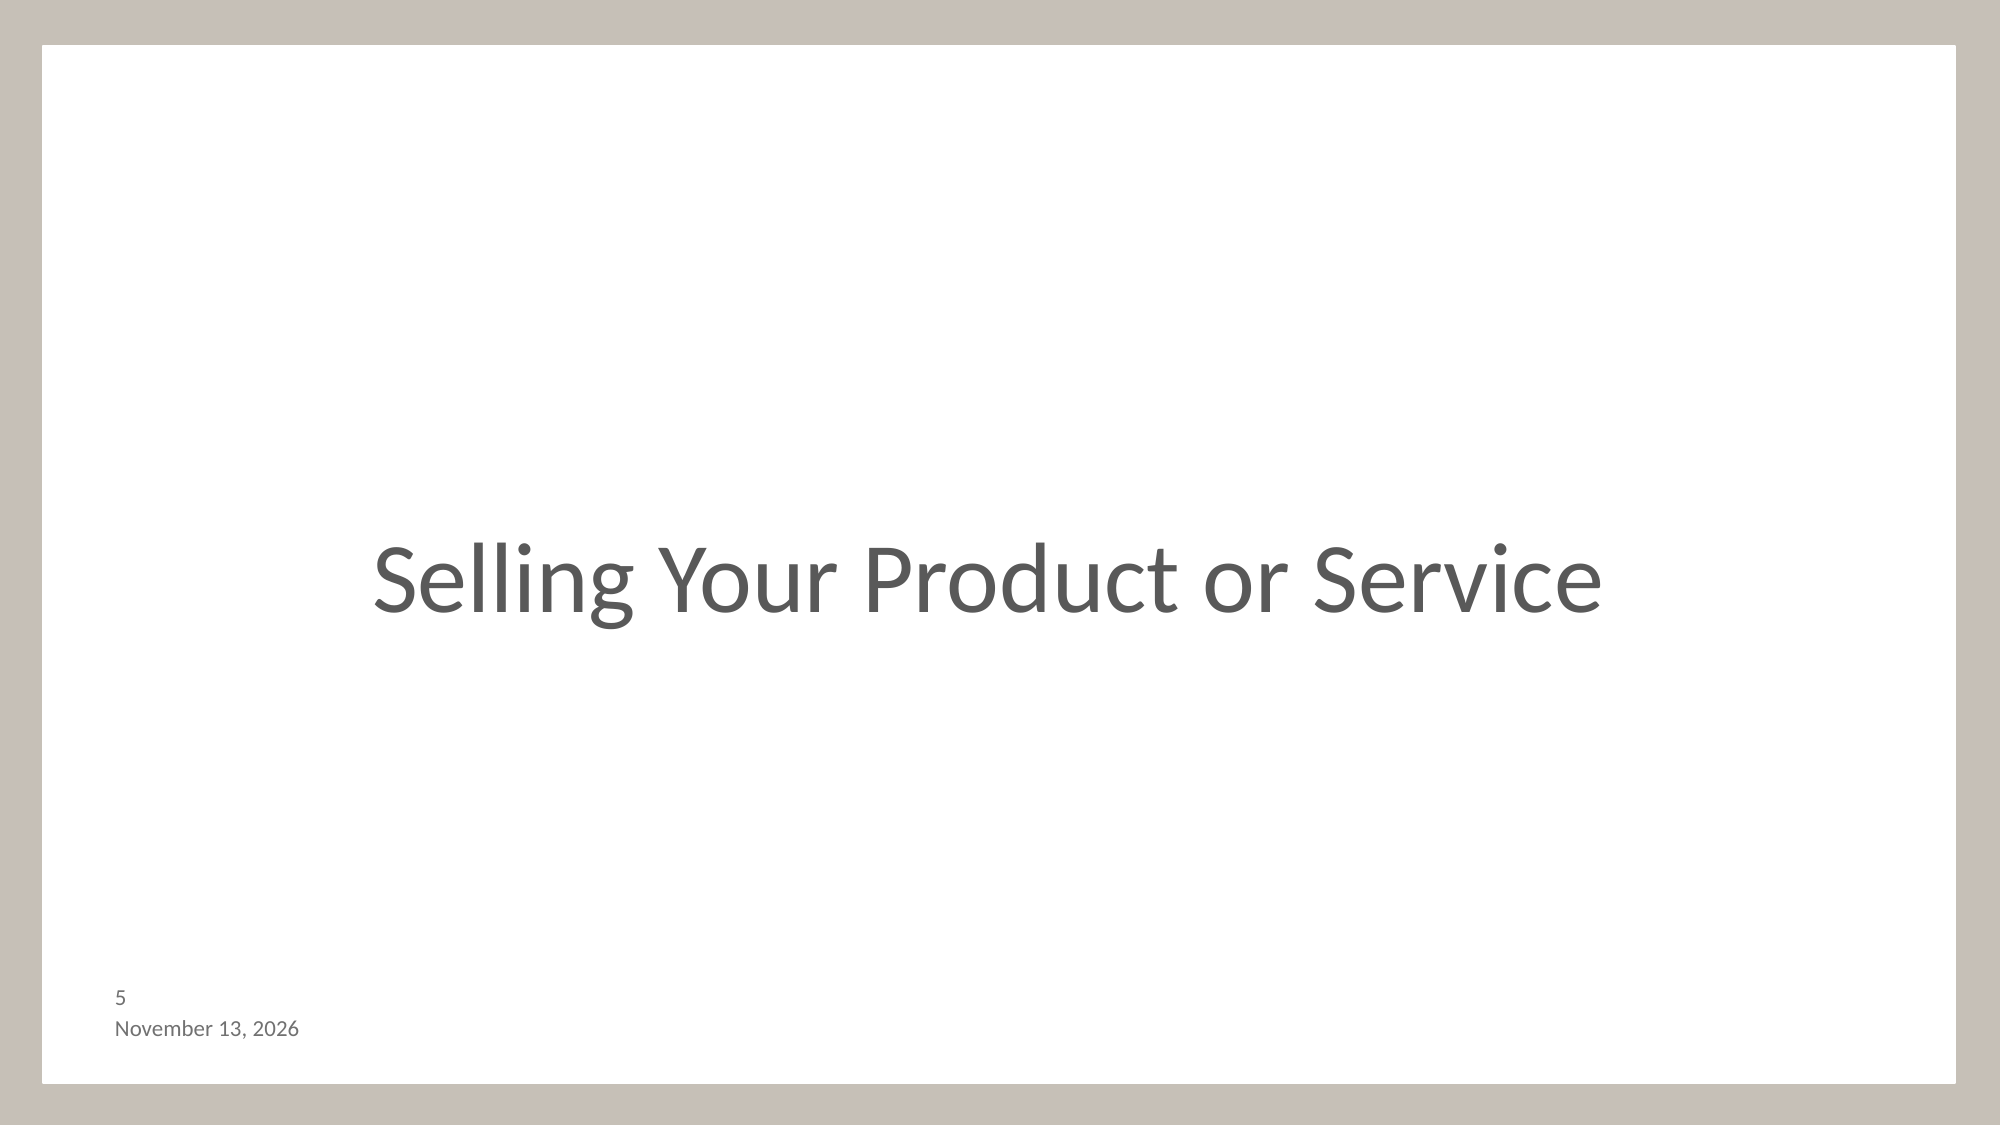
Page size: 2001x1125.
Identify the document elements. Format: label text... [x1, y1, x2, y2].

slide_number 4 [99, 982, 180, 1013]
list Selling Your Product or Service [99, 224, 1900, 938]
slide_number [99, 1012, 500, 1043]
text_box [43, 45, 1955, 1084]
